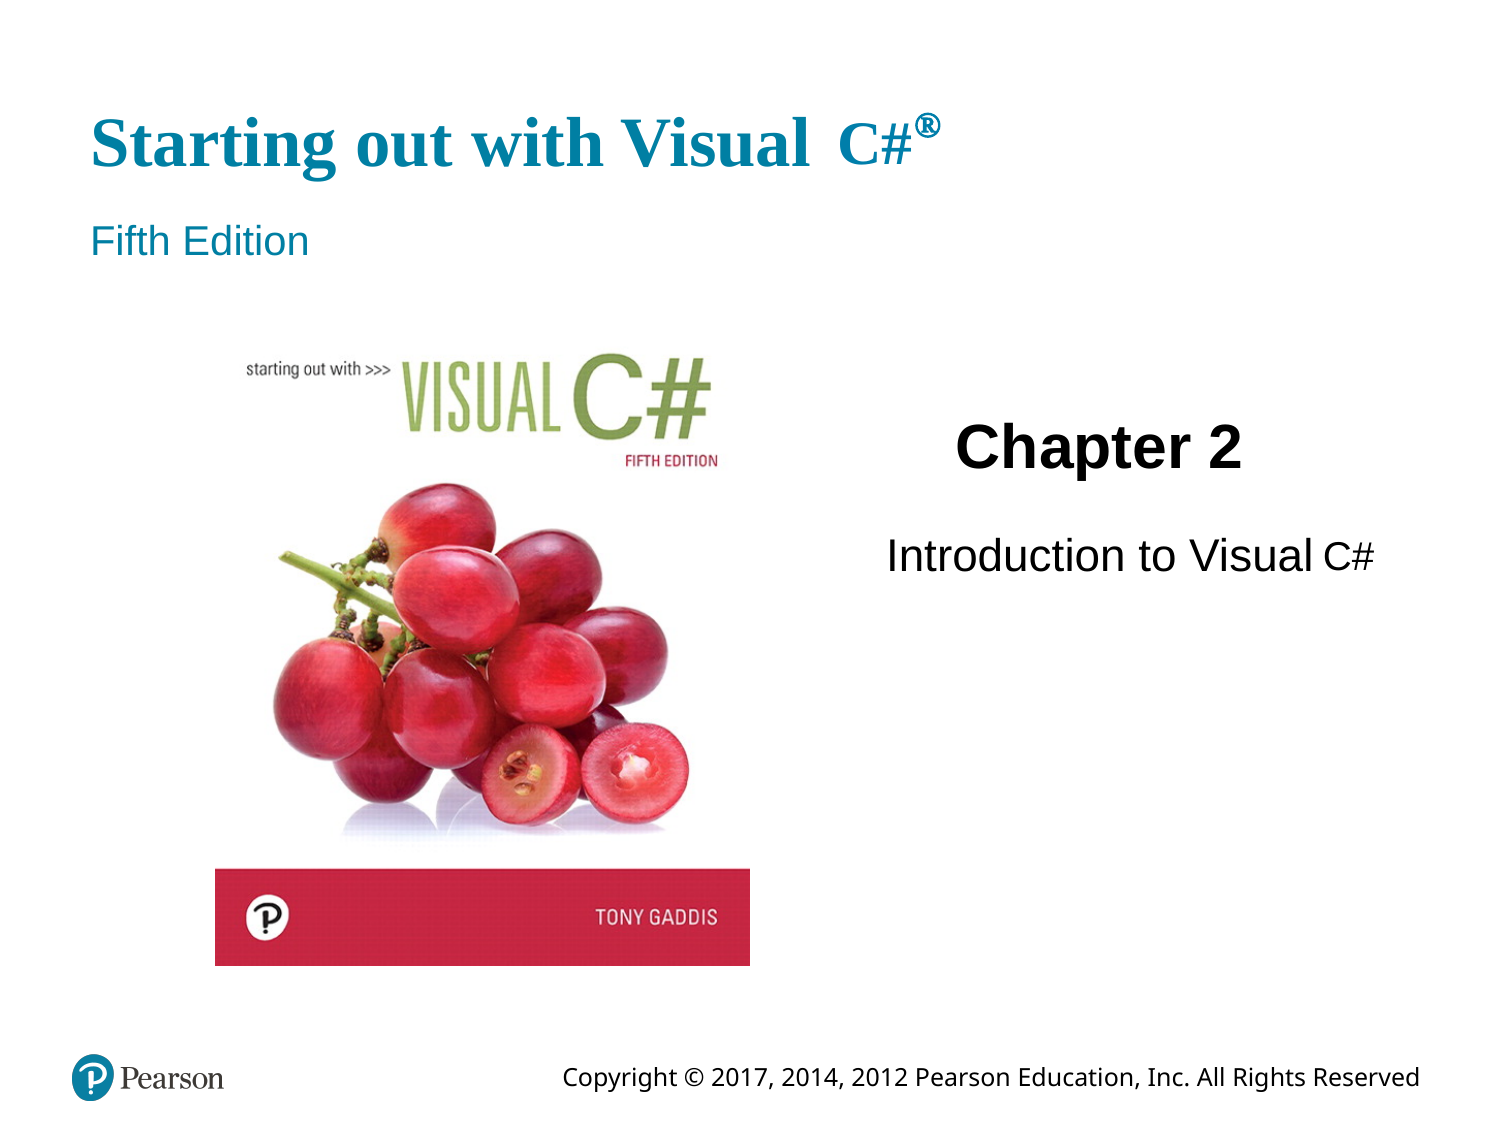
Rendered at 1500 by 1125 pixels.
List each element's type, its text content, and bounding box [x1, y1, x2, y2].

list Copyright © 2017, 2014, 2012 Pearson Education, Inc. All Rights Reserved [438, 1058, 1437, 1096]
title Starting out with Visual [75, 91, 1447, 184]
picture [72, 1054, 88, 1070]
picture [80, 1063, 106, 1088]
list Chapter 2 [800, 375, 1400, 497]
picture [72, 1087, 83, 1101]
picture [215, 296, 751, 967]
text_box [1317, 533, 1383, 581]
list Introduction to Visual [800, 510, 1400, 601]
picture [98, 1054, 224, 1101]
list Fifth Edition [75, 198, 1437, 271]
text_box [829, 97, 954, 181]
